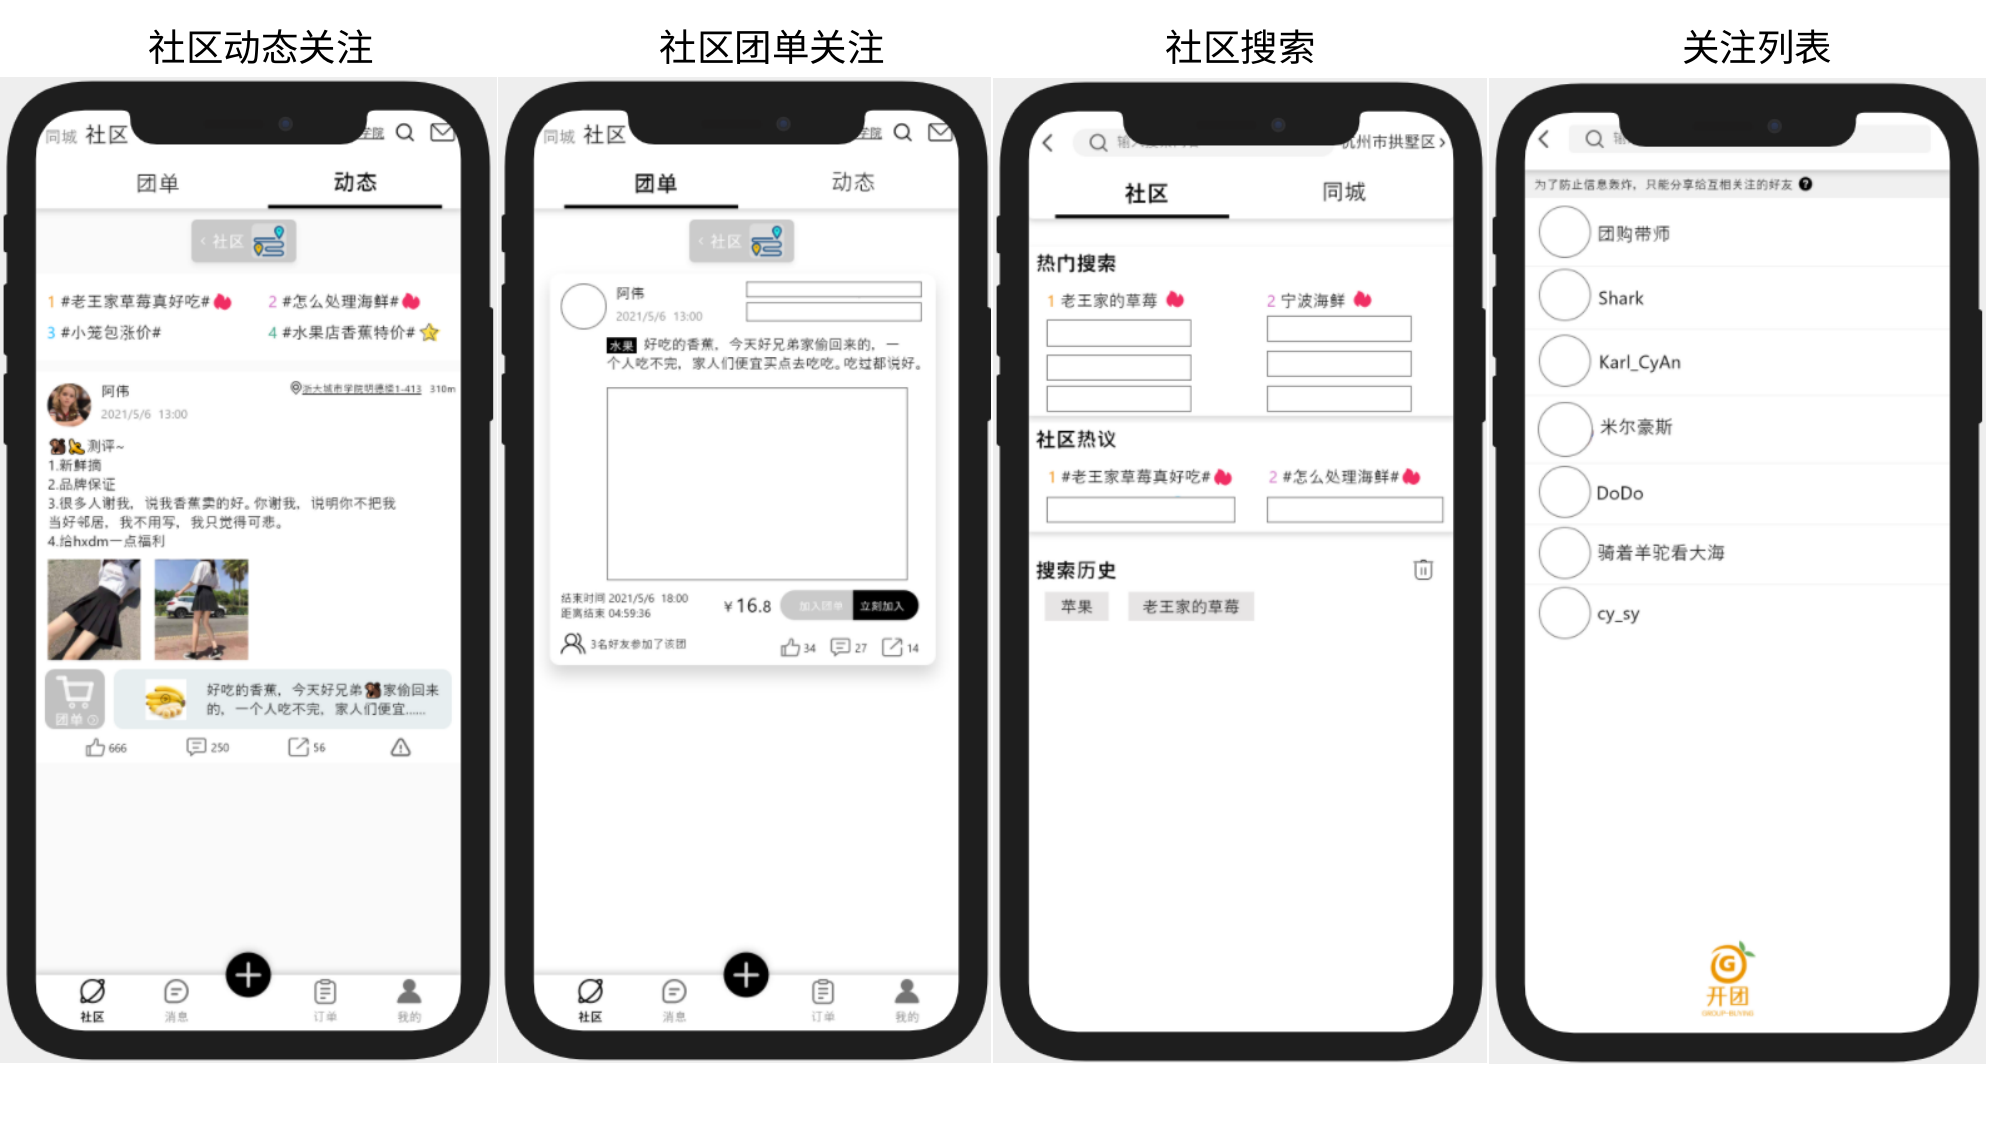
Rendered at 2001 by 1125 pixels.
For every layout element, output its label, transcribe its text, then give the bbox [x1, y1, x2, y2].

picture [0, 77, 497, 1063]
picture [993, 78, 1487, 1063]
picture [1489, 78, 1986, 1064]
picture [498, 77, 991, 1063]
text_box 社区团单关注 [559, 16, 985, 77]
text_box 社区动态关注 [99, 16, 423, 77]
text_box 关注列表 [1578, 16, 1937, 77]
text_box 社区搜索 [1066, 16, 1415, 77]
